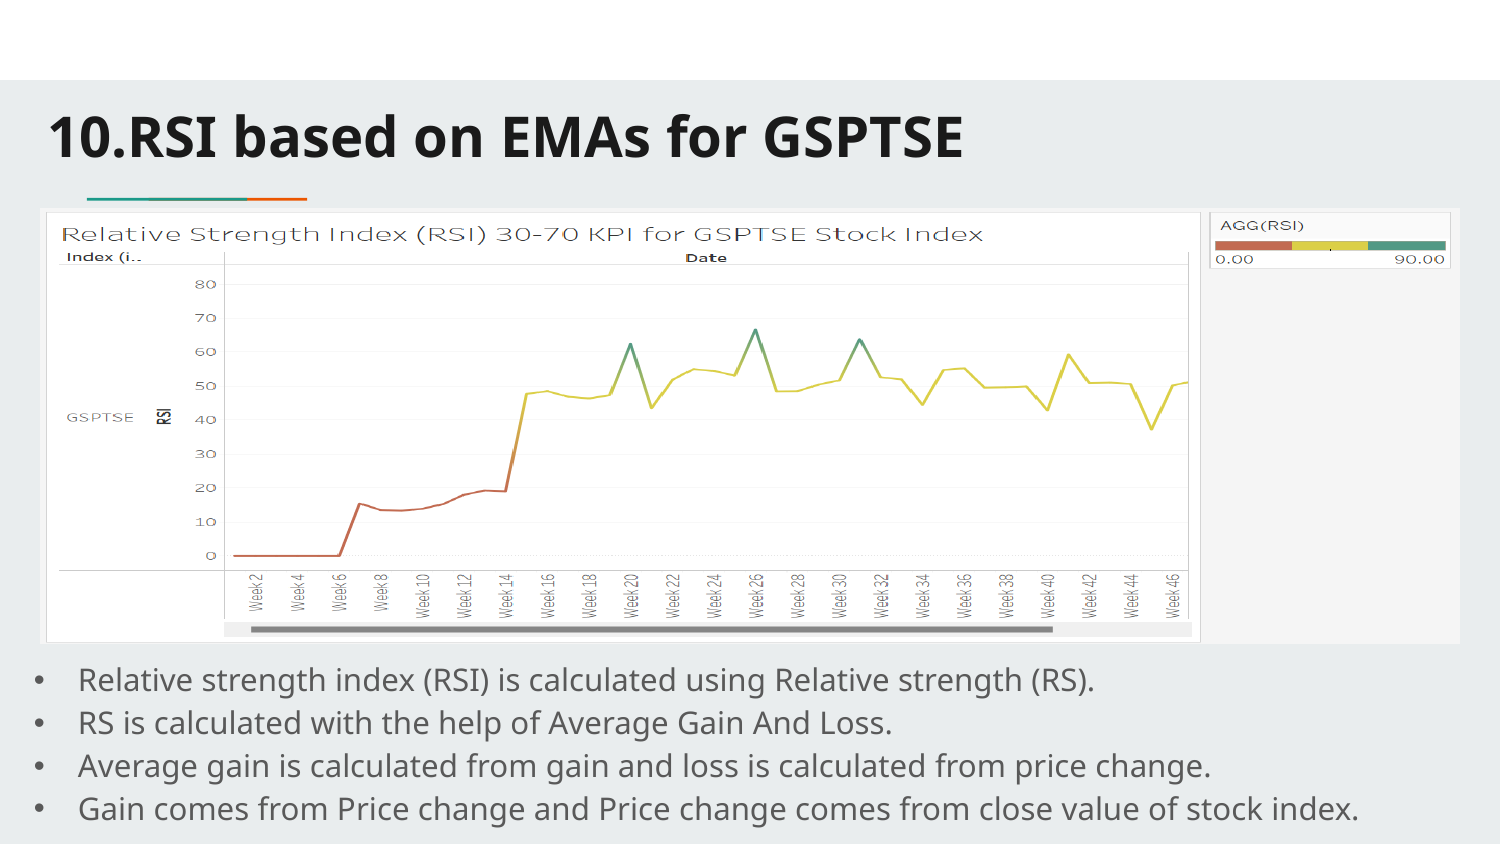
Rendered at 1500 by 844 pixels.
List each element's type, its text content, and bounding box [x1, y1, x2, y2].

picture [39, 208, 1461, 644]
title 10.RSI based on EMAs for GSPTSE [32, 82, 1500, 220]
subtitle Relative strength index (RSI) is calculated using Relative strength (RS). RS is calculated with the help of Average Gain And Loss. Average gain is calculated from gain and loss is calculated from price change. Gain comes from Price change and Price change comes from close value of stock index. [18, 643, 1482, 844]
